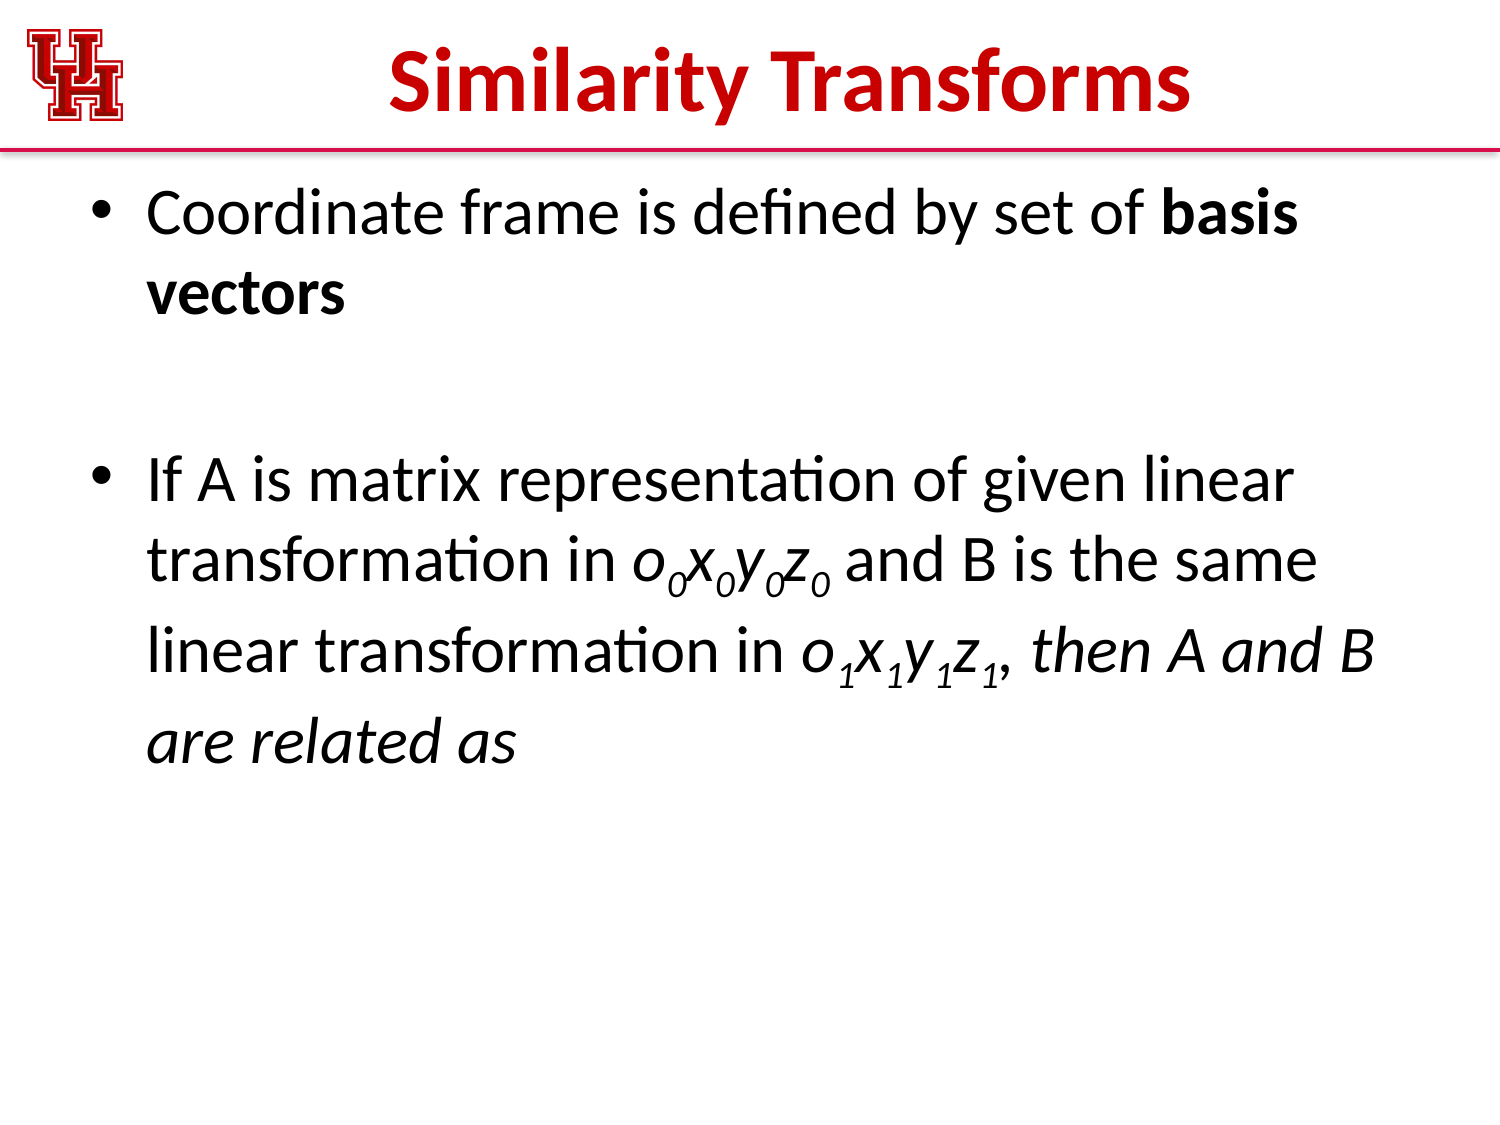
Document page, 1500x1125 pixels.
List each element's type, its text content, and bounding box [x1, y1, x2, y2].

picture [27, 29, 123, 121]
list Coordinate frame is defined by set of basis vectors If A is matrix representation of given linear transformation in o0x0y0z0 and B is the same linear transformation in o1x1y1z1, then A and B are related as [75, 160, 1425, 1065]
title Similarity Transforms [157, 0, 1425, 150]
